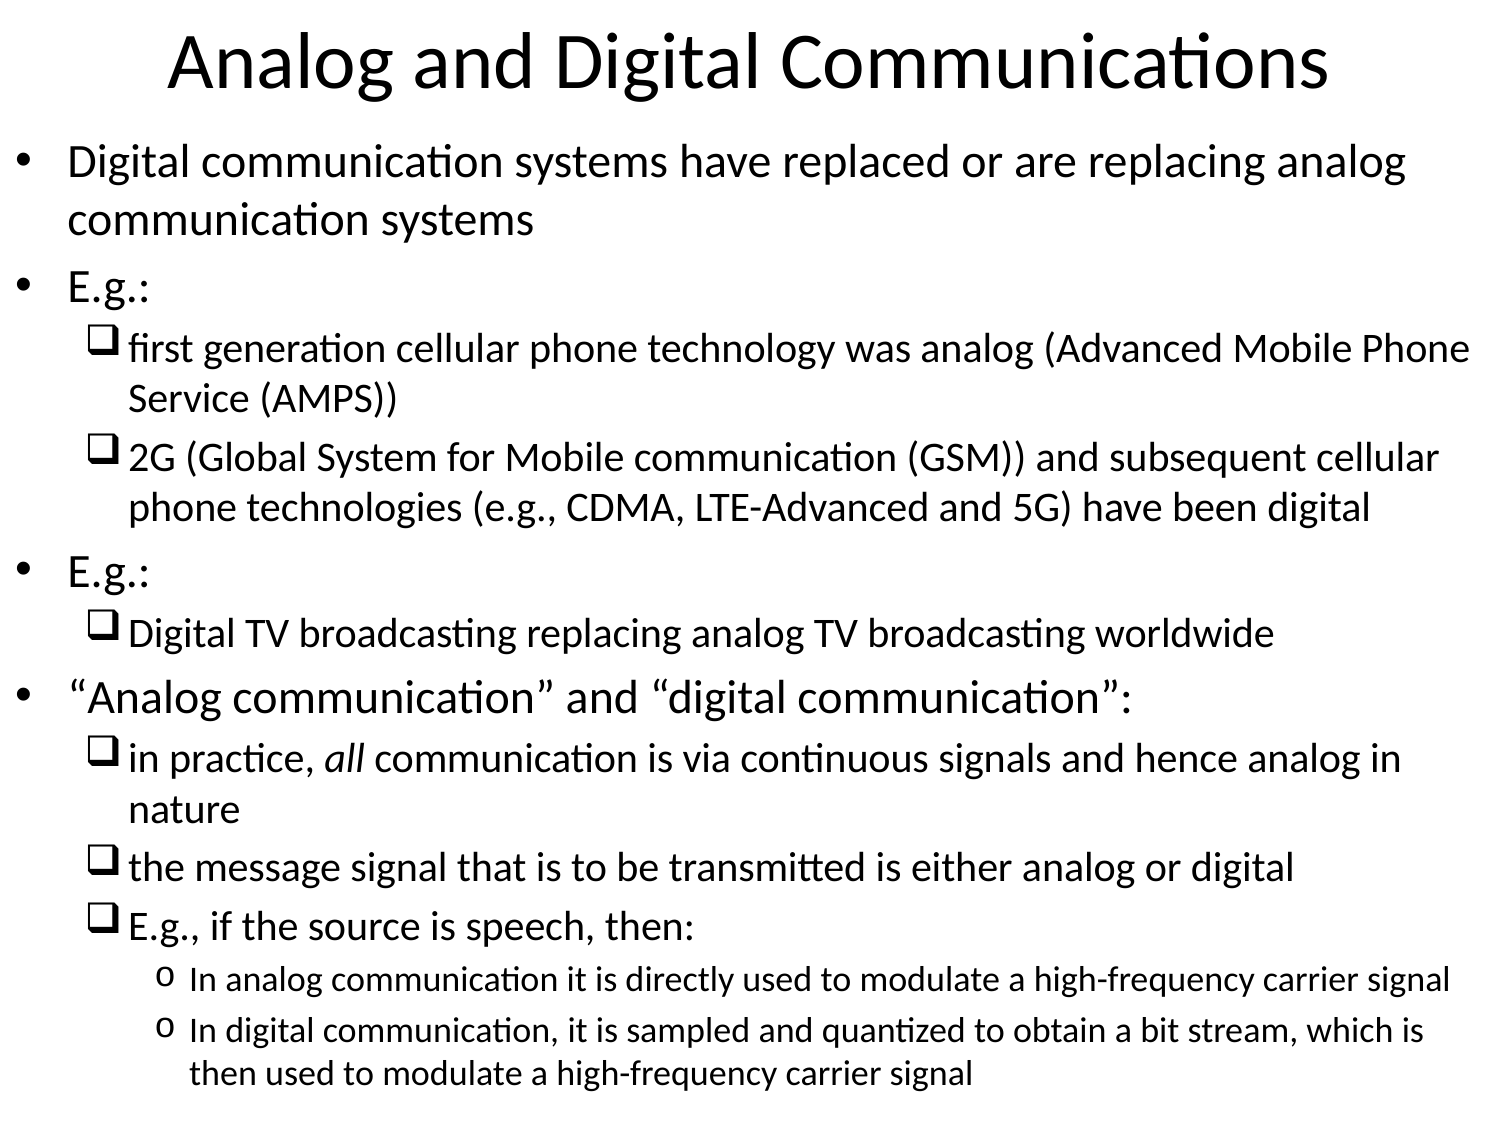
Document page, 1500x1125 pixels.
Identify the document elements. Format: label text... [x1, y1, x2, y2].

title Analog and Digital Communications [75, 0, 1425, 122]
list Digital communication systems have replaced or are replacing analog communication systems E.g.: first generation cellular phone technology was analog (Advanced Mobile Phone Service (AMPS)) 2G (Global System for Mobile communication (GSM)) and subsequent cellular phone technologies (e.g., CDMA, LTE-Advanced and 5G) have been digital E.g.: Digital TV broadcasting replacing analog TV broadcasting worldwide “Analog communication” and “digital communication”: in practice, all communication is via continuous signals and hence analog in nature the message signal that is to be transmitted is either analog or digital E.g., if the source is speech, then: In analog communication it is directly used to modulate a high-frequency carrier signal In digital communication, it is sampled and quantized to obtain a bit stream, which is then used to modulate a high-frequency carrier signal [0, 122, 1500, 1123]
